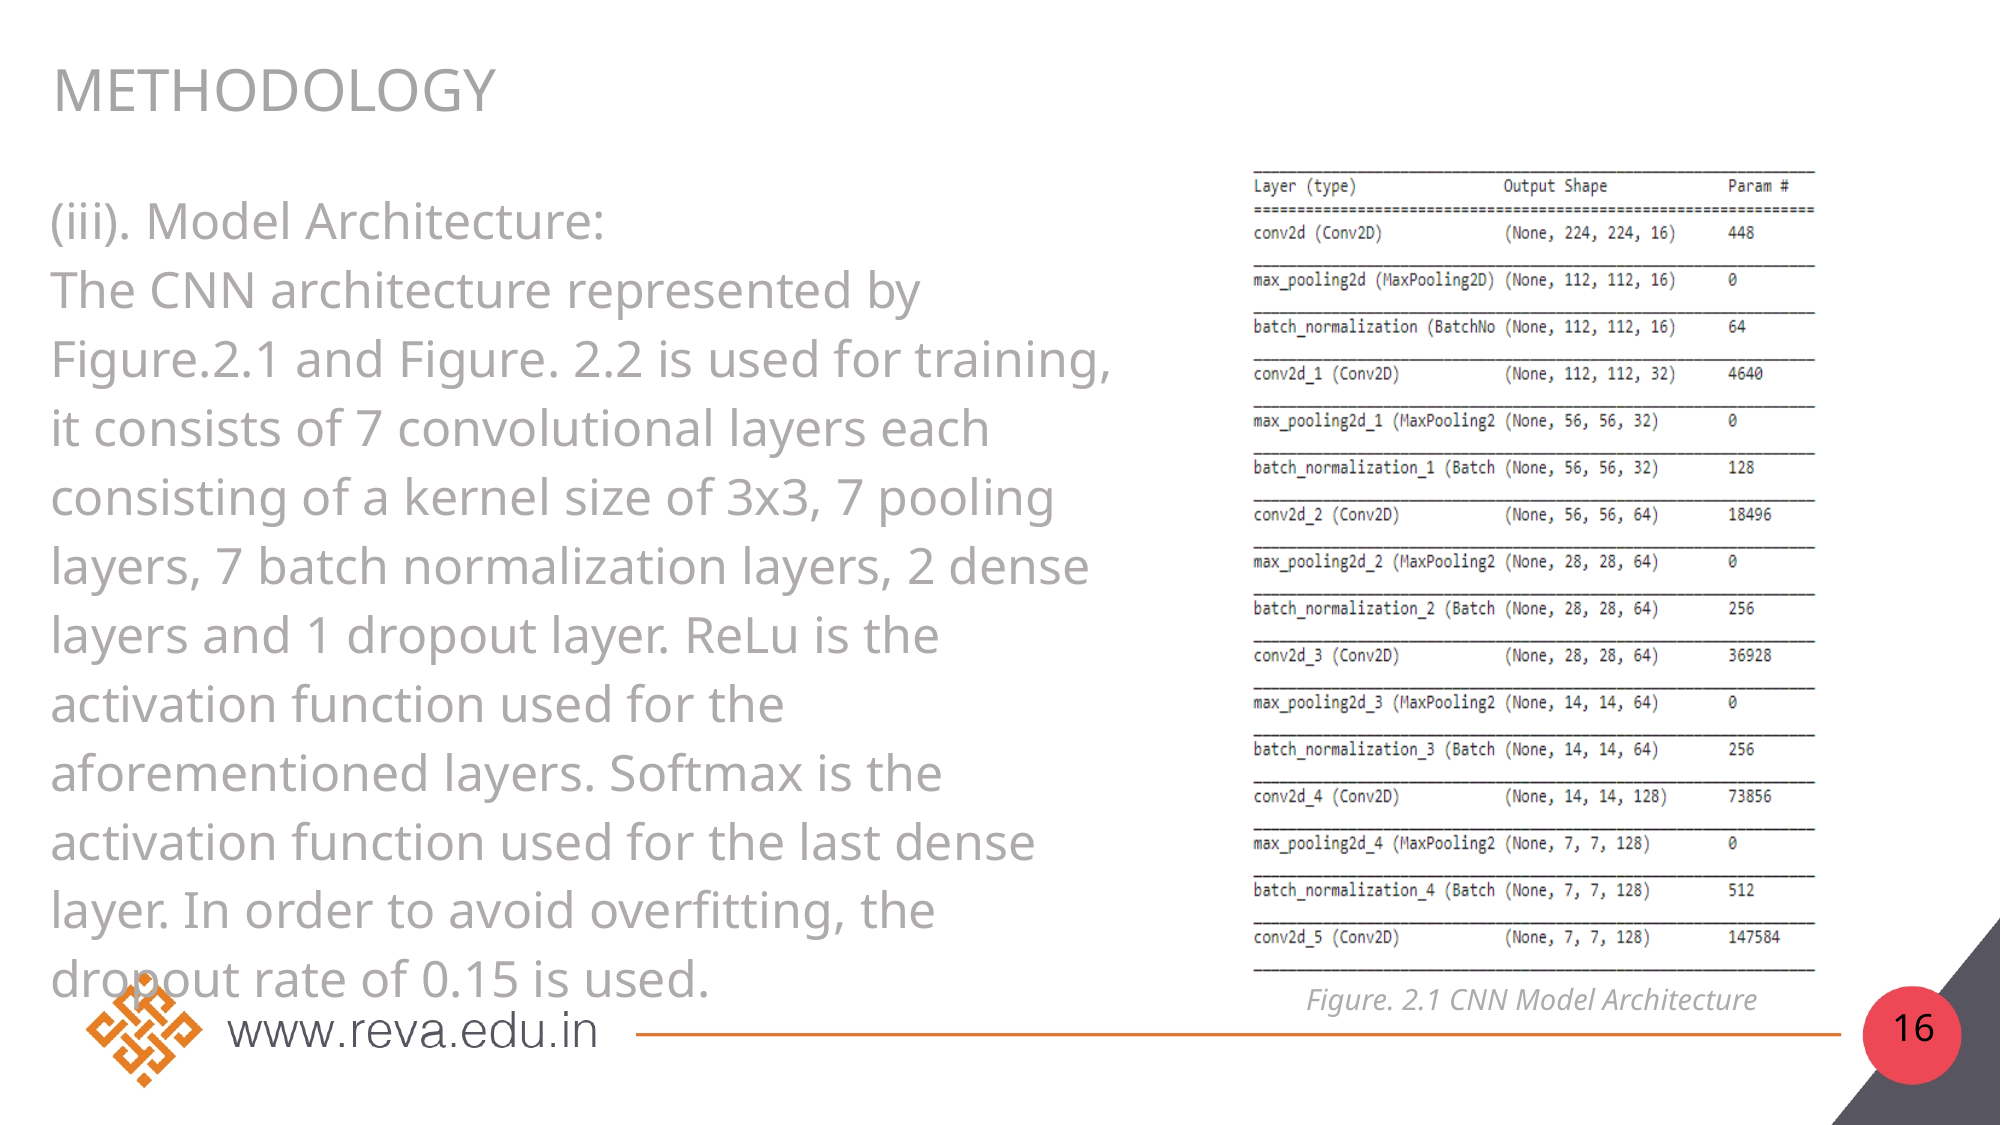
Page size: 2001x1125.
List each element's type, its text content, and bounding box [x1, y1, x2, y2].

title methodology [37, 53, 1057, 127]
slide_number 16 [1864, 999, 1963, 1060]
list (iii). Model Architecture: The CNN architecture represented by Figure.2.1 and Figure. 2.2 is used for training, it consists of 7 convolutional layers each consisting of a kernel size of 3x3, 7 pooling layers, 7 batch normalization layers, 2 dense layers and 1 dropout layer. ReLu is the activation function used for the aforementioned layers. Softmax is the activation function used for the last dense layer. In order to avoid overfitting, the dropout rate of 0.15 is used. [0, 172, 1138, 997]
text_box Figure. 2.1 CNN Model Architecture [1291, 977, 1861, 1002]
picture [0, 0, 2000, 1125]
